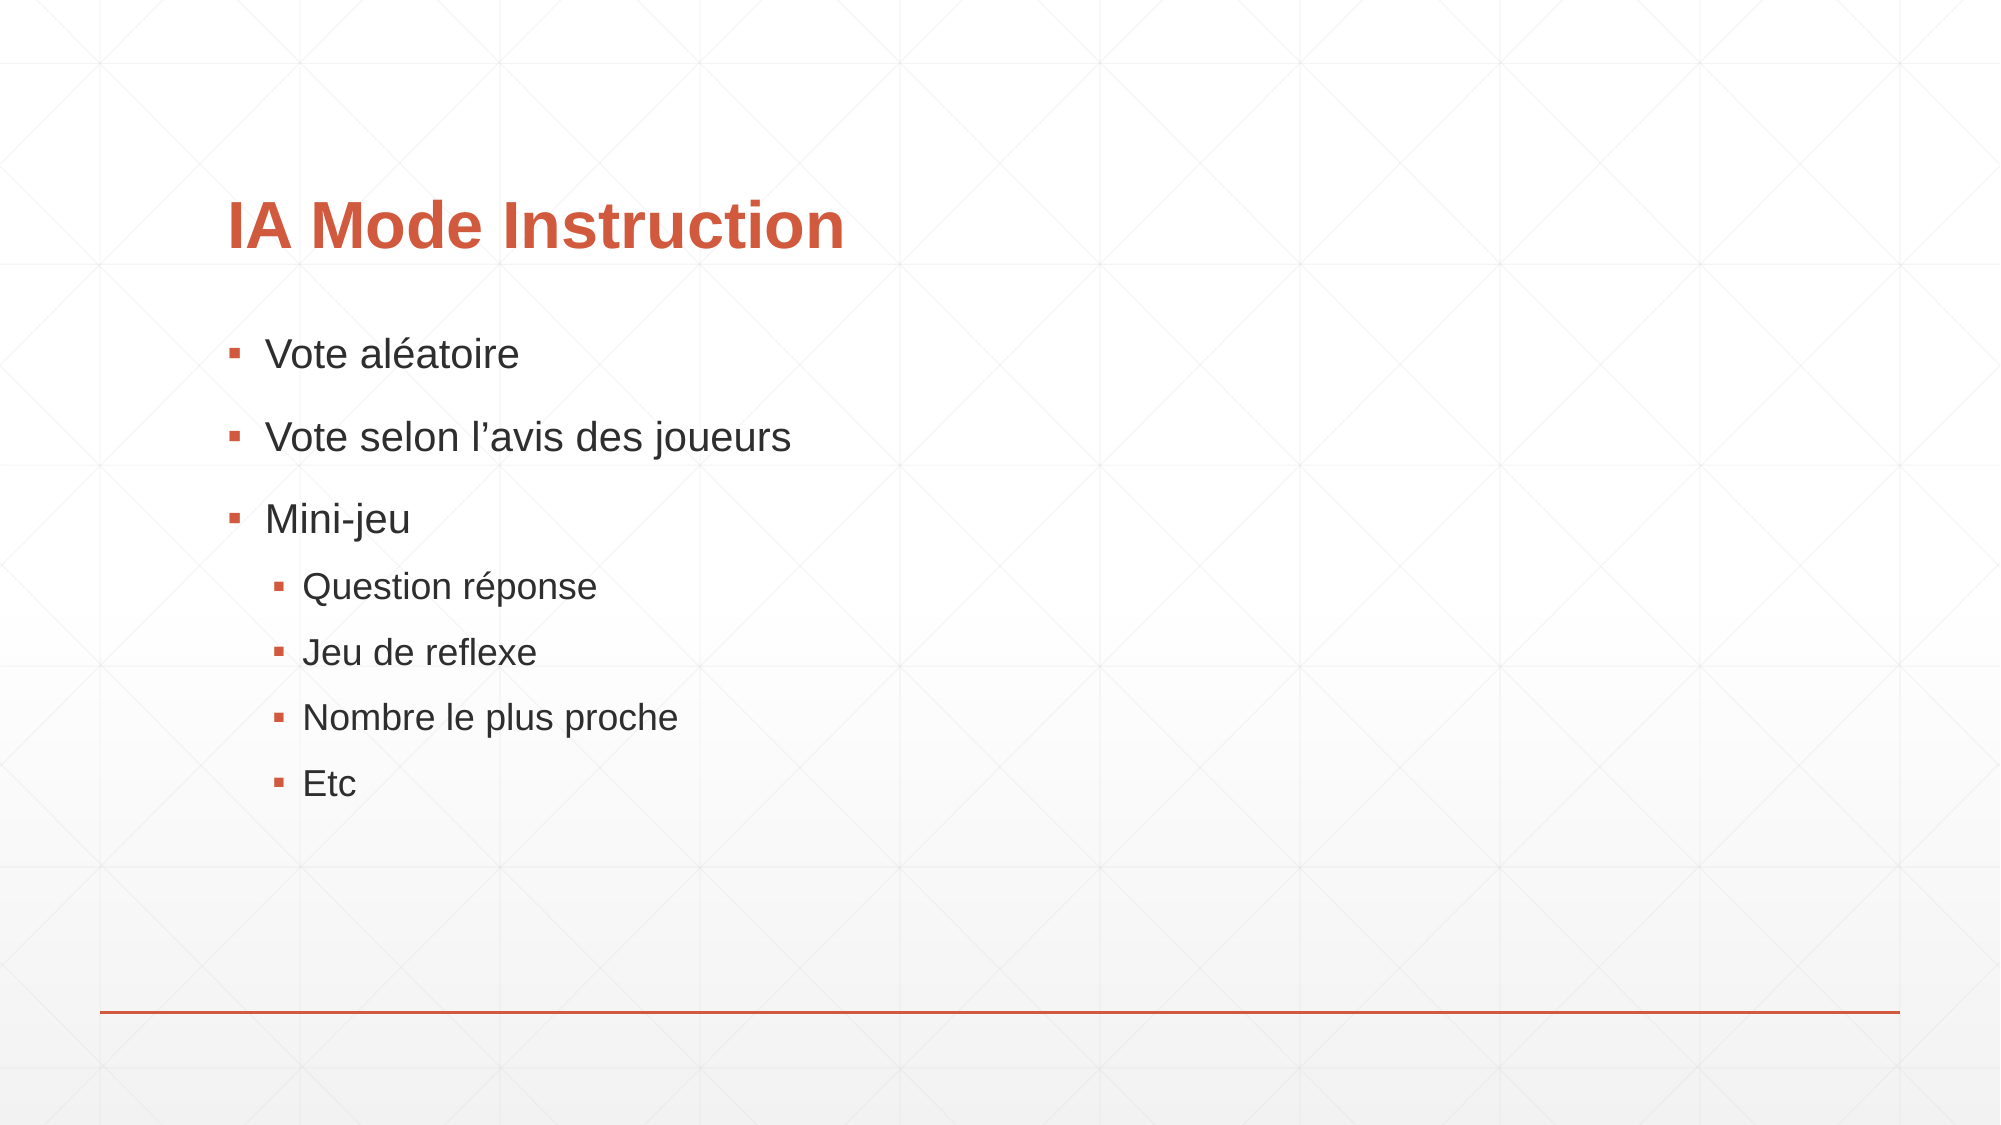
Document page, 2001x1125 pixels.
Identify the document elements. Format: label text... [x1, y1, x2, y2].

title IA Mode Instruction [212, 82, 1788, 271]
list Vote aléatoire Vote selon l’avis des joueurs Mini-jeu Question réponse Jeu de reflexe Nombre le plus proche Etc [212, 324, 1788, 950]
